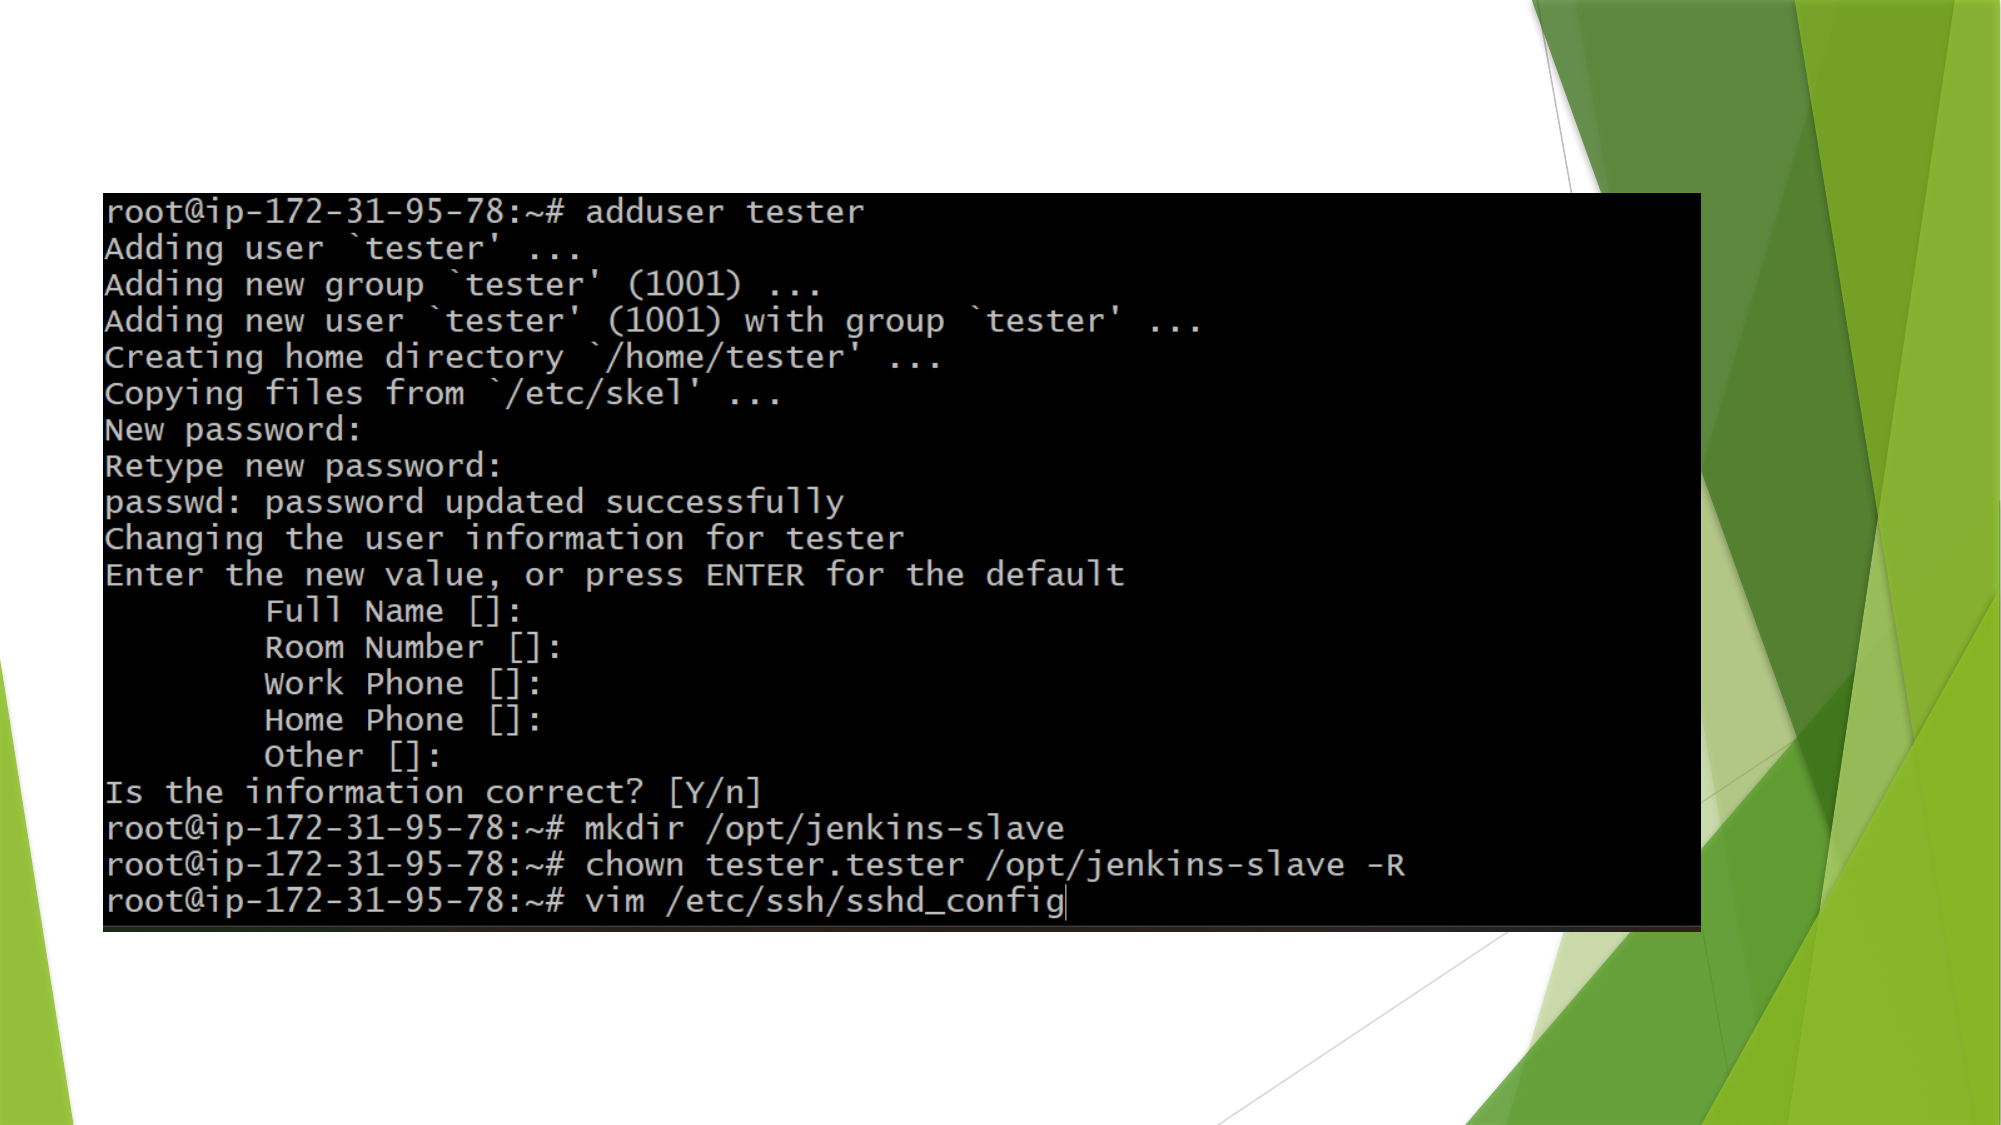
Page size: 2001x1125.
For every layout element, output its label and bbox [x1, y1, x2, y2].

picture [103, 192, 1701, 933]
